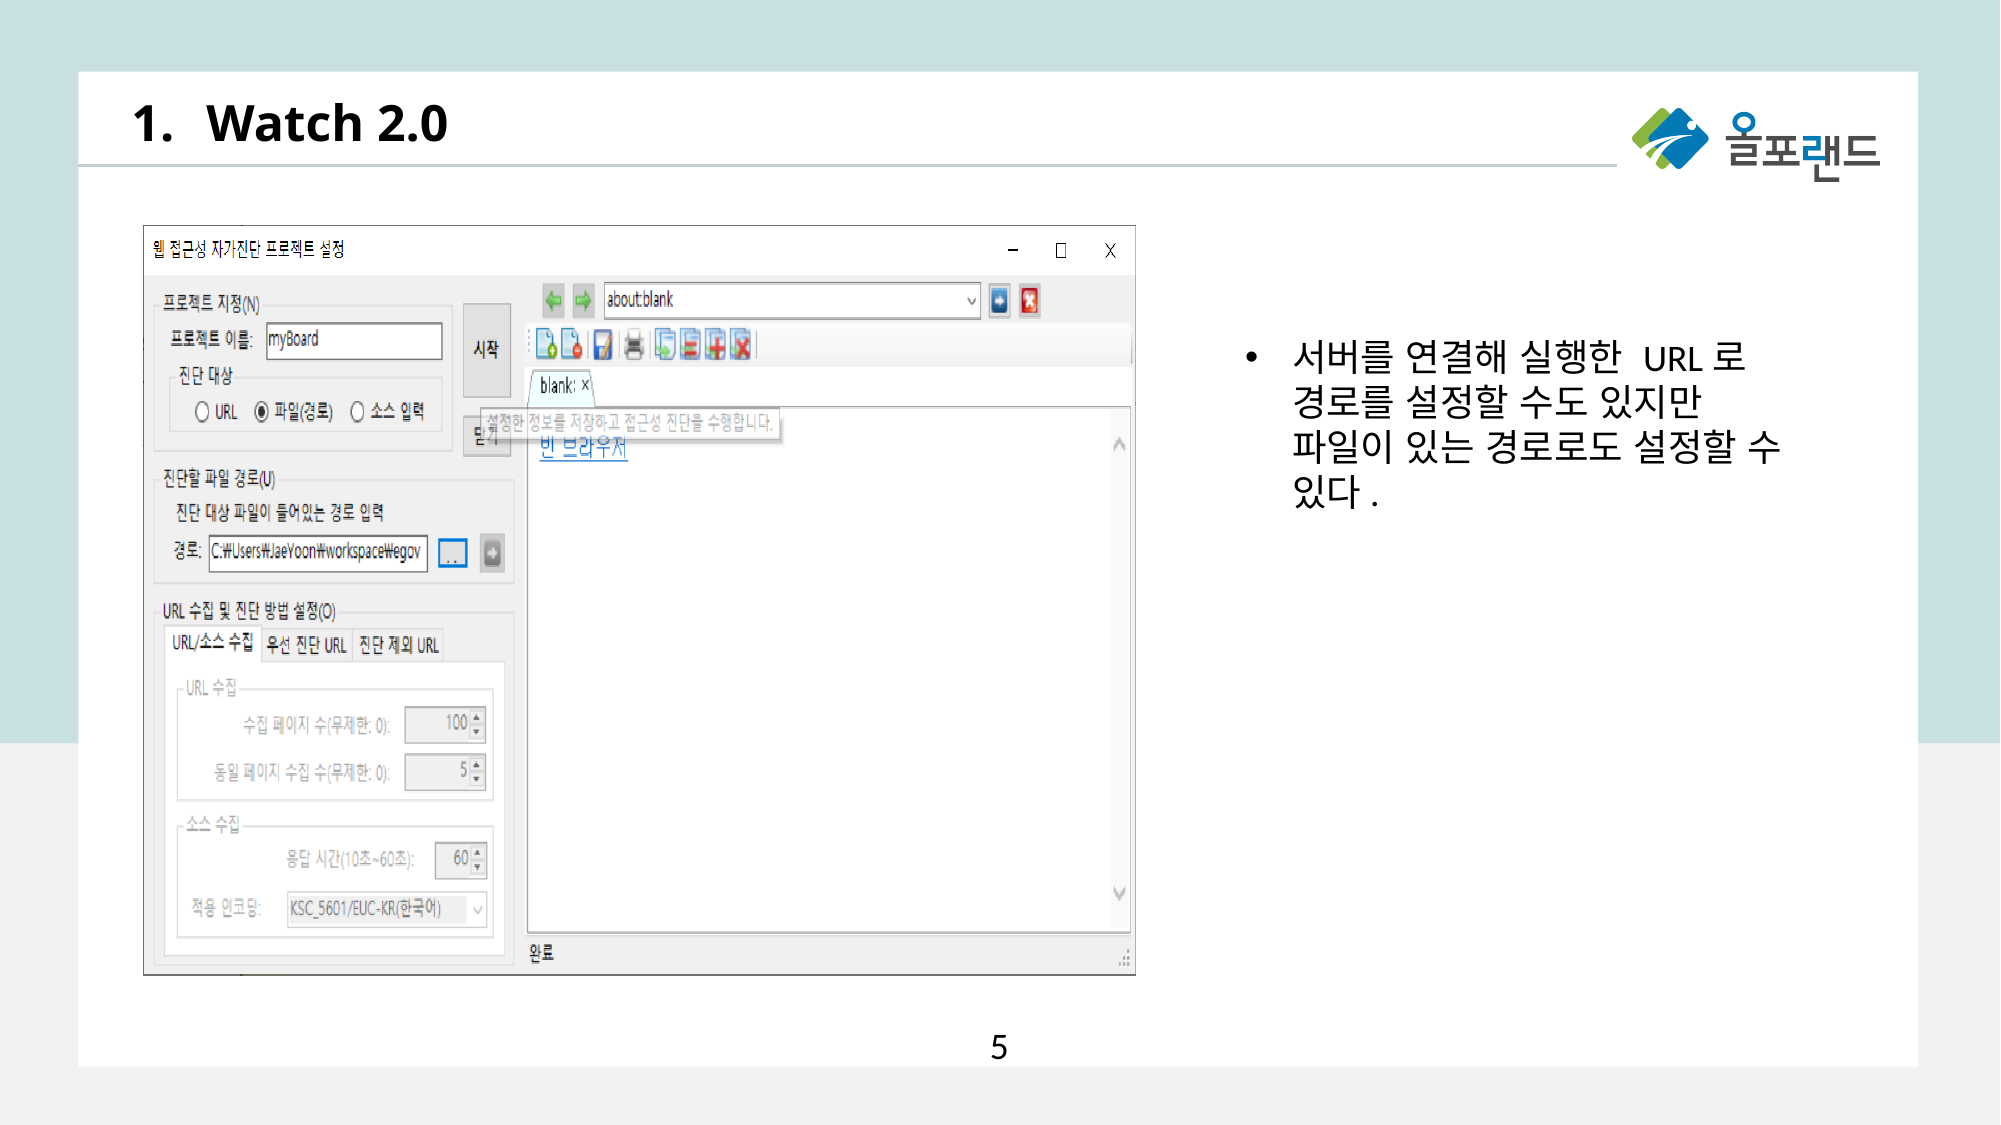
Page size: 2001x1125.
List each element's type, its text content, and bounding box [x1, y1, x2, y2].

text_box 서버를 연결해 실행한 URL로 경로를 설정할 수도 있지만 파일이 있는 경로로도 설정할 수 있다. [1230, 326, 1813, 611]
picture [143, 225, 1136, 976]
picture [1632, 108, 1880, 182]
